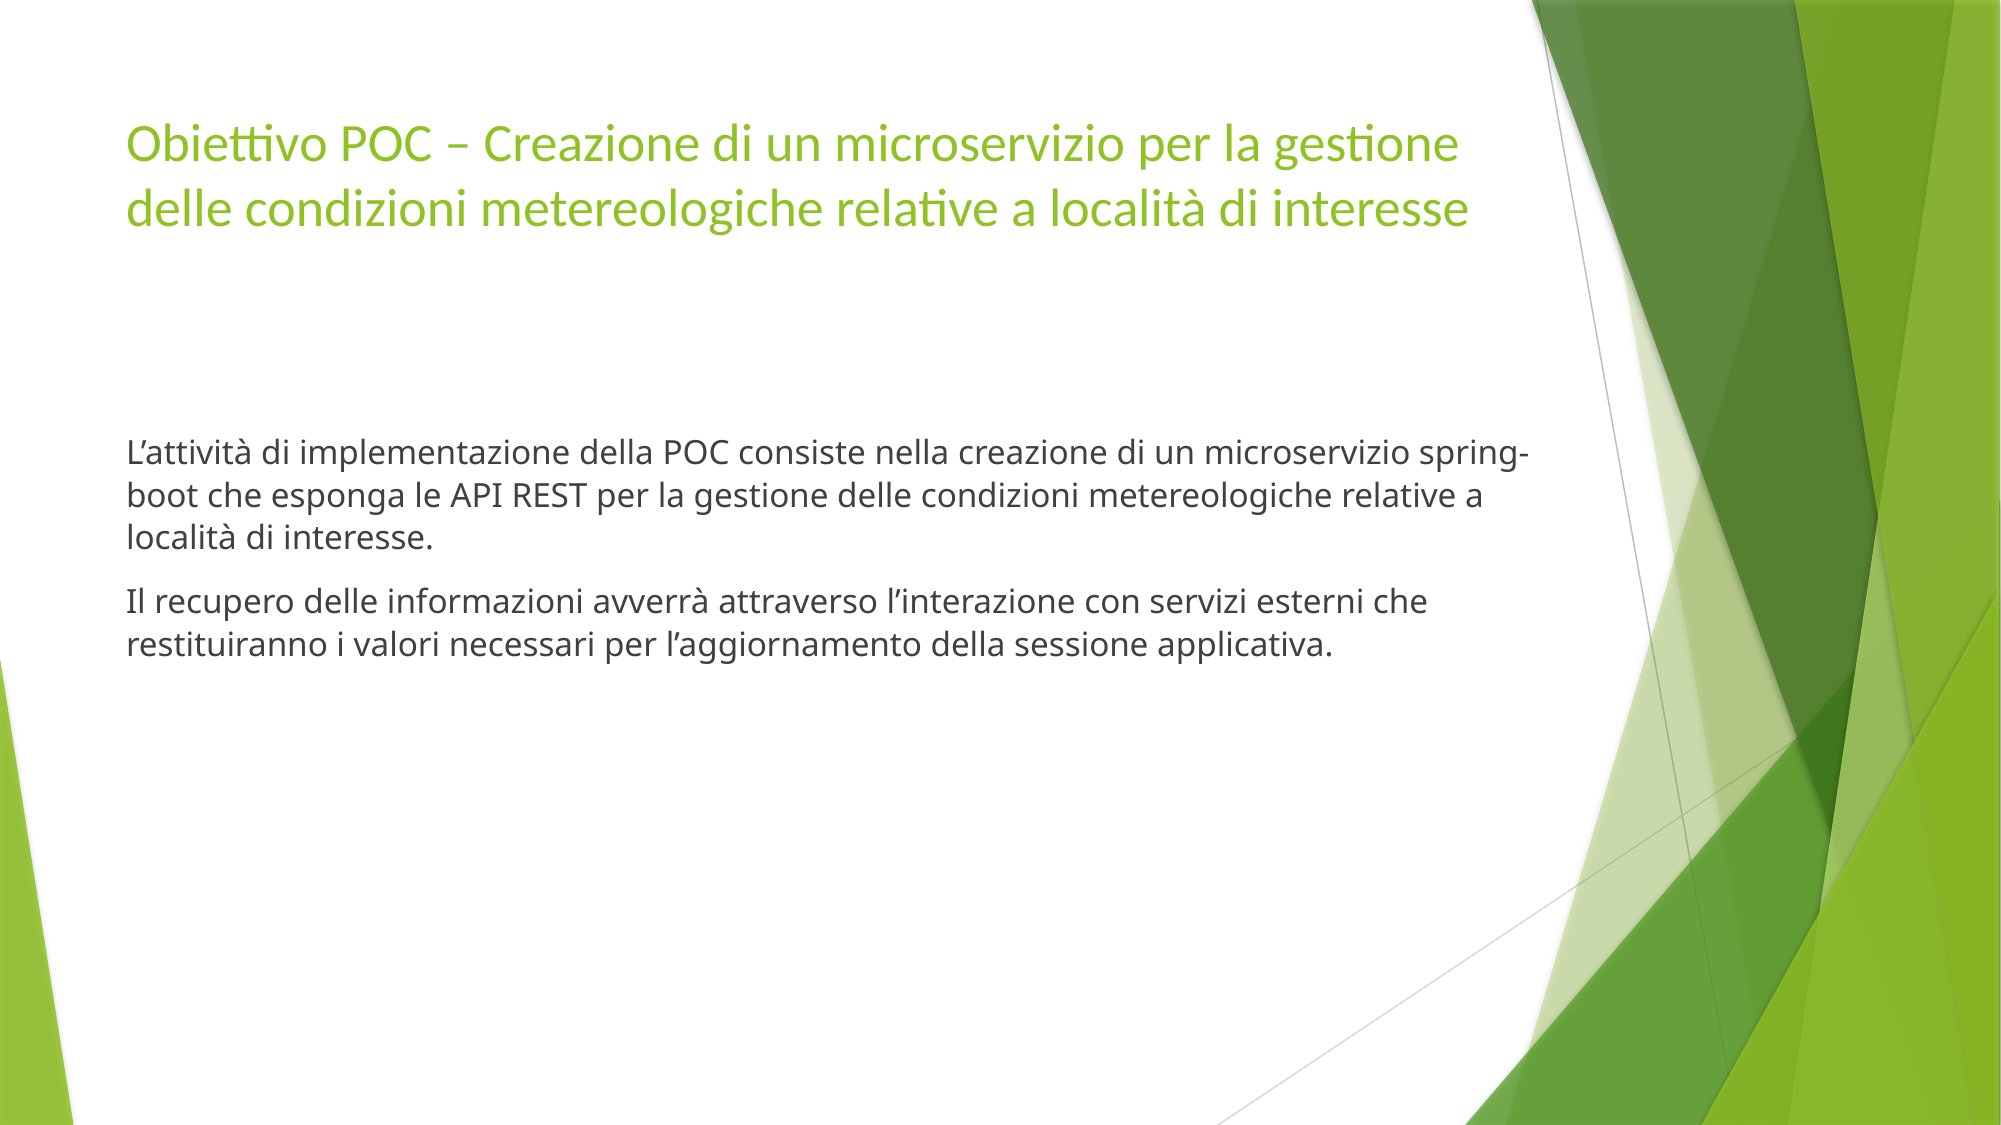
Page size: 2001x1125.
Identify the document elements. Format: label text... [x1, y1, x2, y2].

list L’attività di implementazione della POC consiste nella creazione di un microservizio spring-boot che esponga le API REST per la gestione delle condizioni metereologiche relative a località di interesse. Il recupero delle informazioni avverrà attraverso l’interazione con servizi esterni che restituiranno i valori necessari per l’aggiornamento della sessione applicativa. [111, 421, 1588, 712]
title Obiettivo POC – Creazione di un microservizio per la gestione delle condizioni metereologiche relative a località di interesse [111, 99, 1522, 351]
